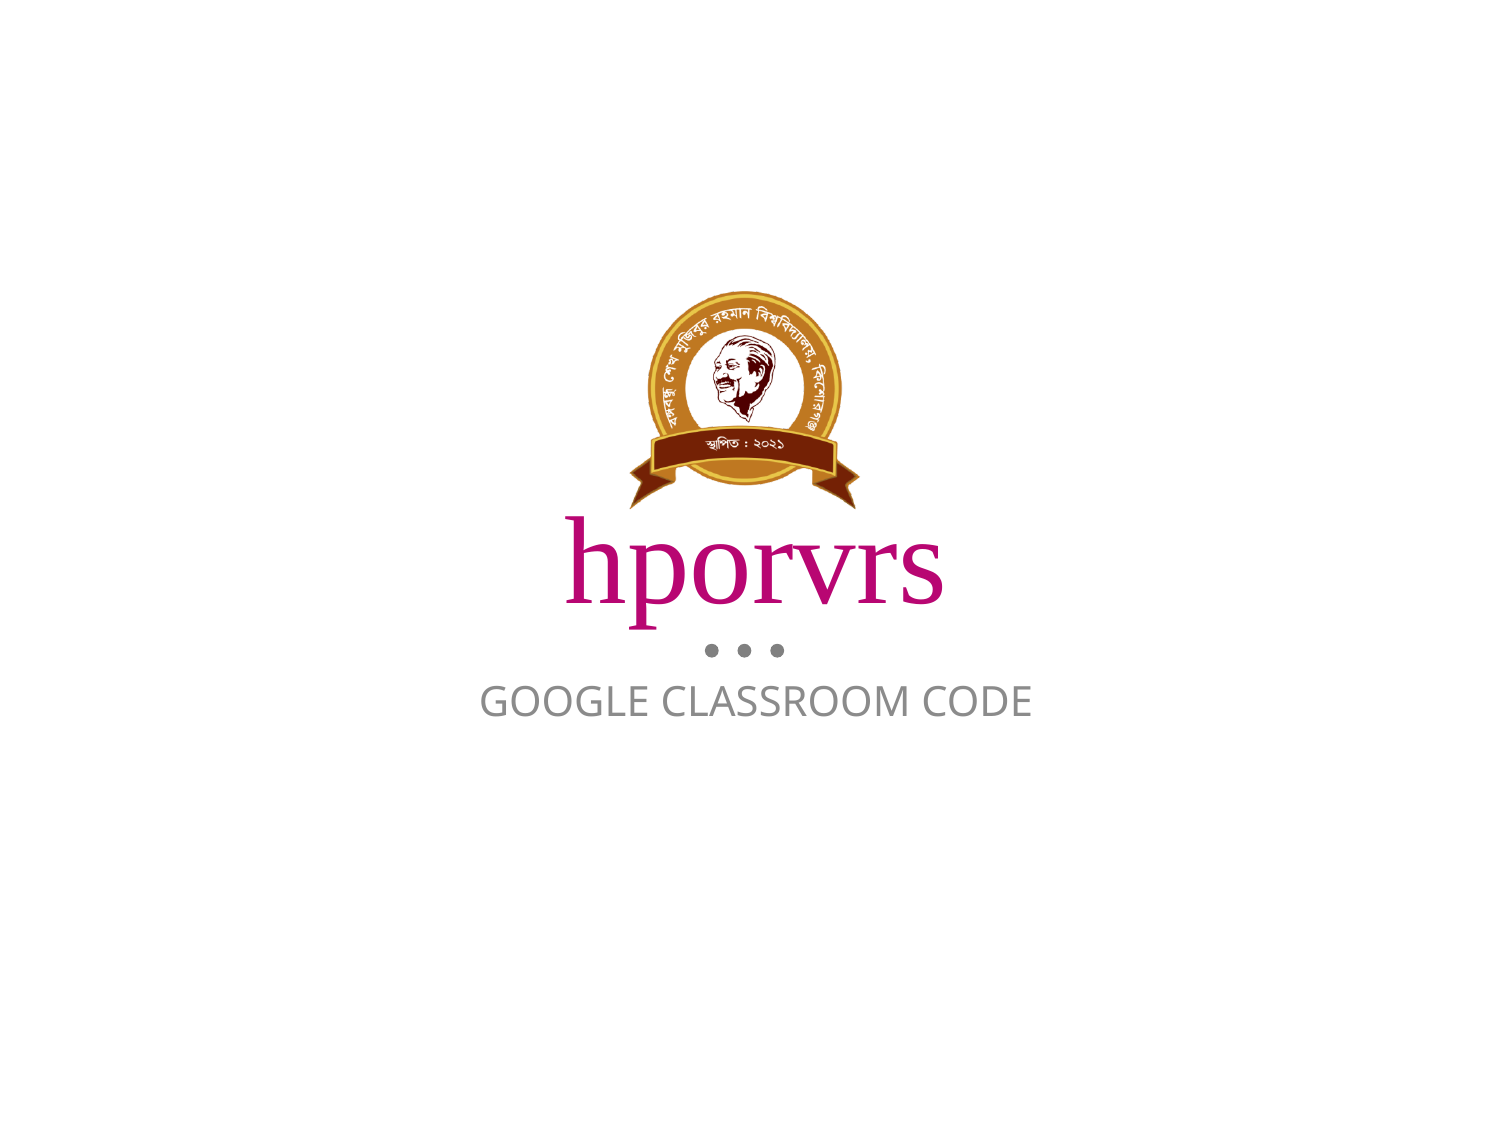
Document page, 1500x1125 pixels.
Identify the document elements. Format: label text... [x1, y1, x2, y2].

list GOOGLE CLASSROOM CODE [118, 667, 1394, 854]
title hporvrs [118, 224, 1394, 636]
